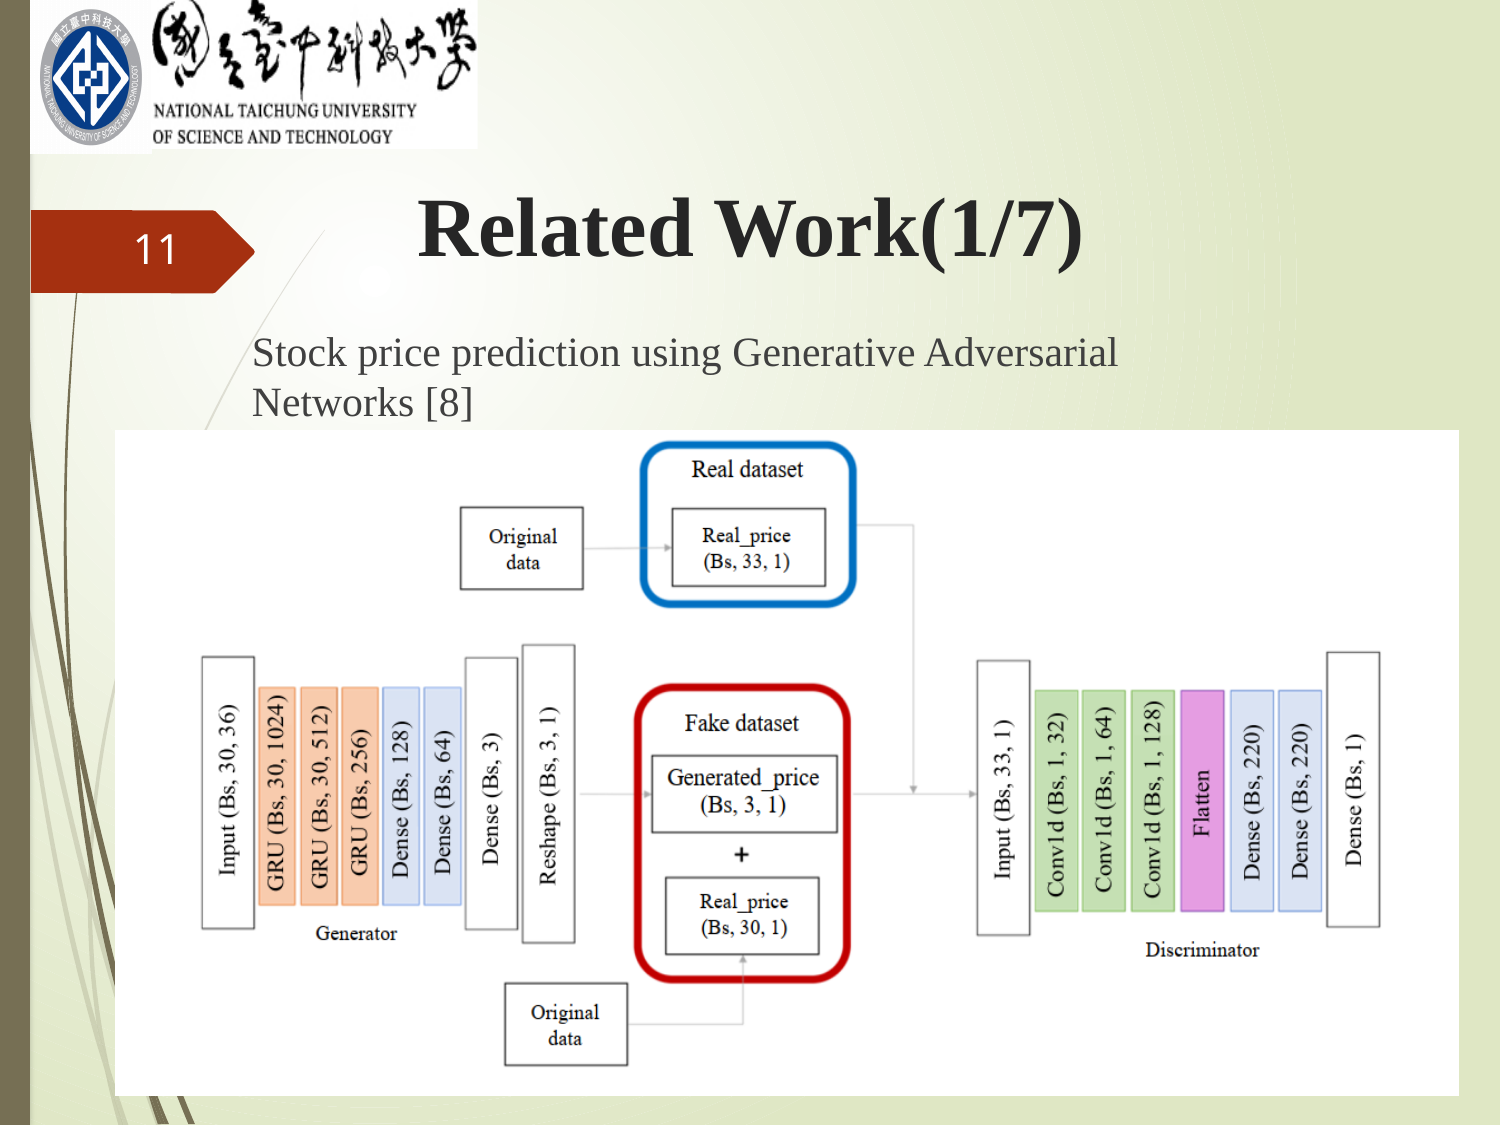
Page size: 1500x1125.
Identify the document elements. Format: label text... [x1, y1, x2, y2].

text_box Related Work(1/7) [406, 165, 1206, 319]
picture [30, 0, 478, 154]
slide_number 11 [99, 221, 196, 282]
text_box Stock price prediction using Generative Adversarial Networks [8] [240, 319, 1293, 429]
picture [115, 430, 1459, 1097]
